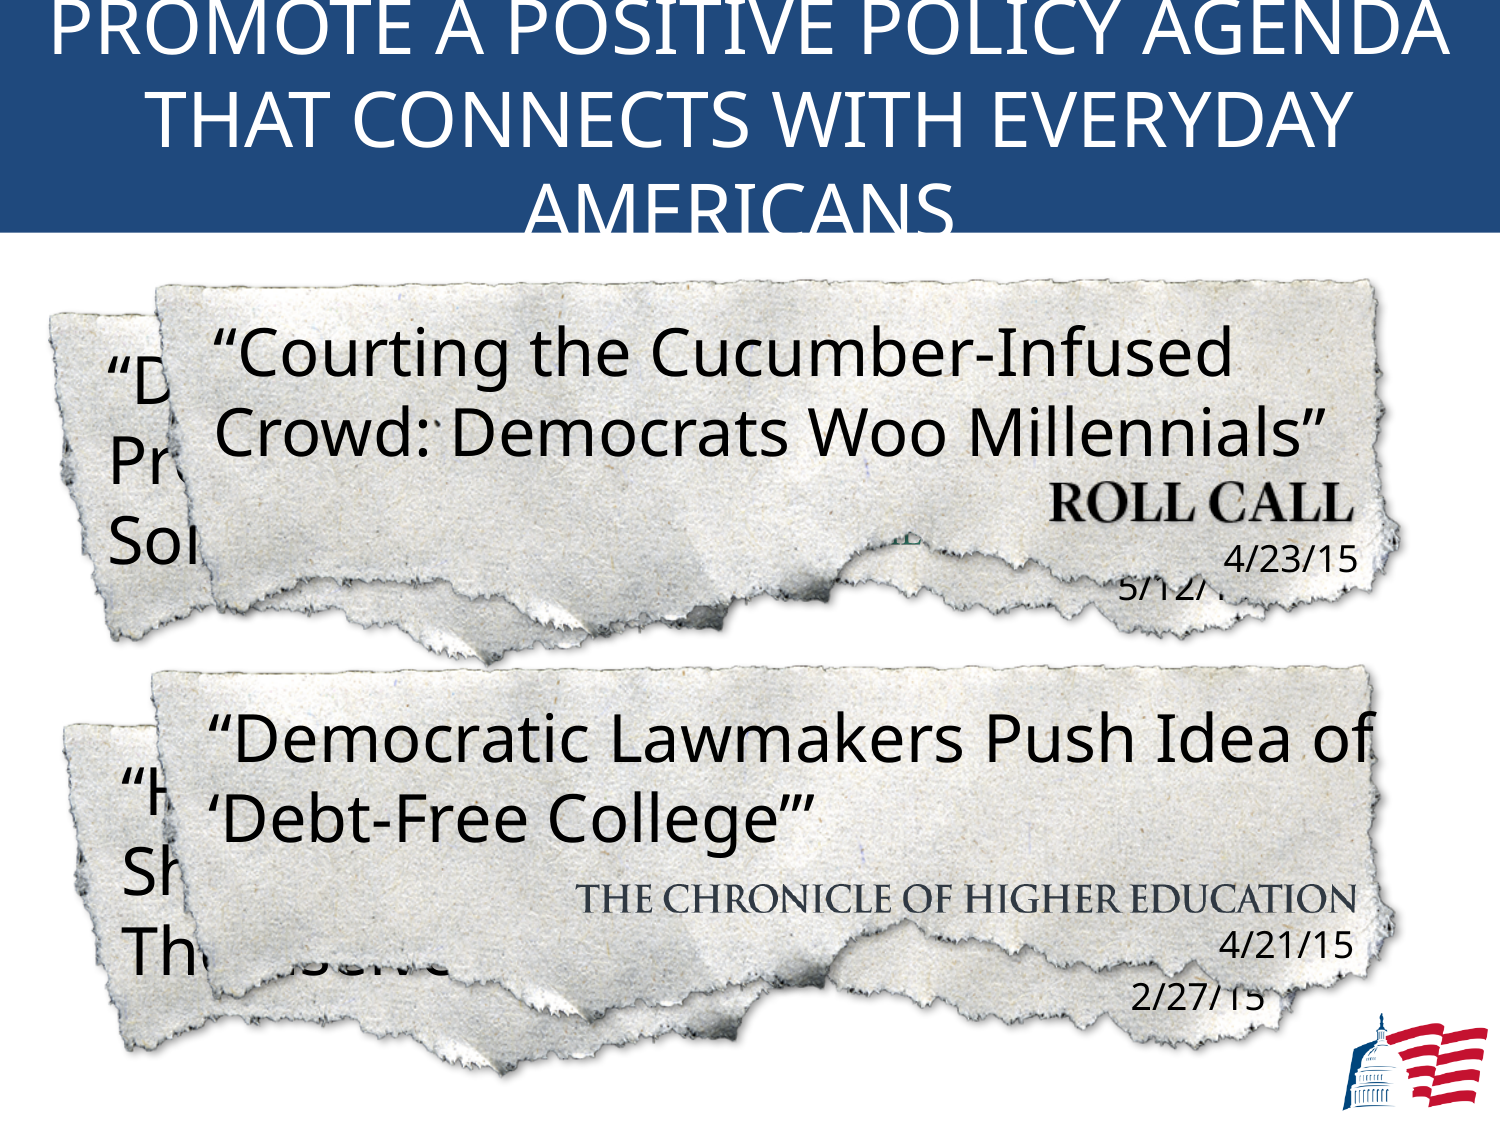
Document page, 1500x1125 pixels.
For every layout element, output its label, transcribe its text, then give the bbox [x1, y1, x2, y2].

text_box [154, 277, 1413, 641]
title Promote a Positive Policy Agenda That Connects with Everyday Americans [0, 0, 1500, 233]
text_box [48, 305, 1307, 669]
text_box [62, 716, 1321, 1080]
picture [1325, 1012, 1494, 1112]
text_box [149, 663, 1409, 1027]
